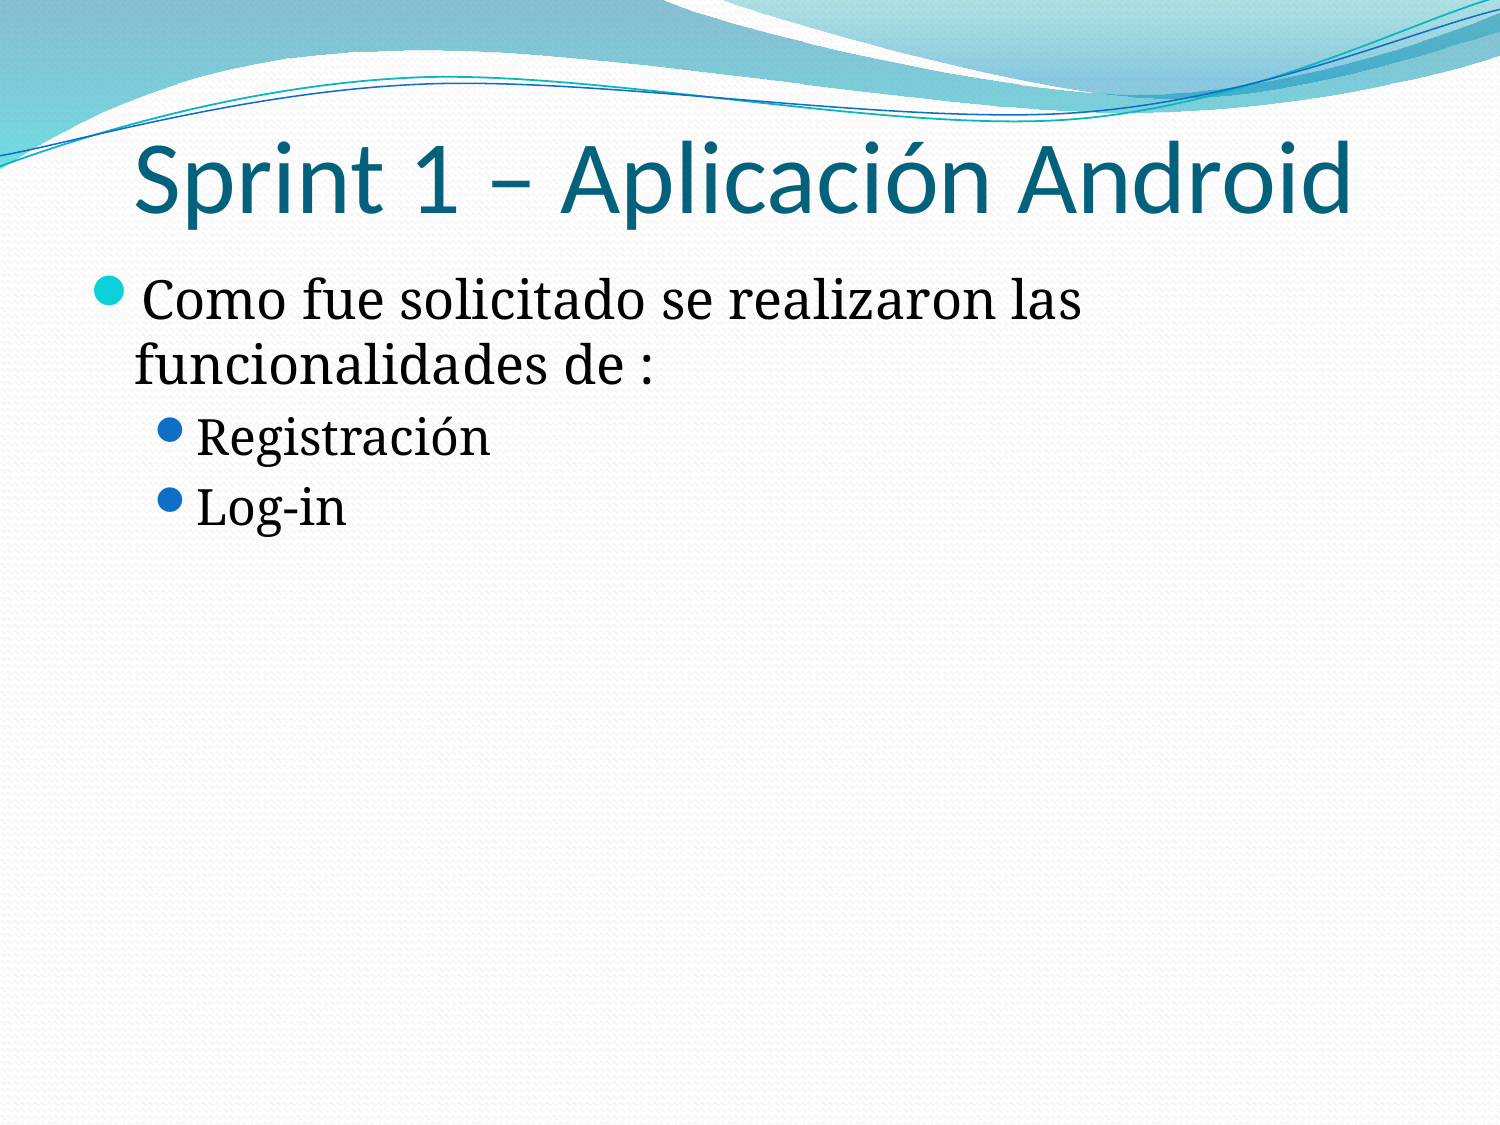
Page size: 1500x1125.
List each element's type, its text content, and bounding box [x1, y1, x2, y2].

list Como fue solicitado se realizaron las funcionalidades de : Registración Log-in [75, 257, 1425, 1079]
title Sprint 1 – Aplicación Android [70, 46, 1421, 235]
